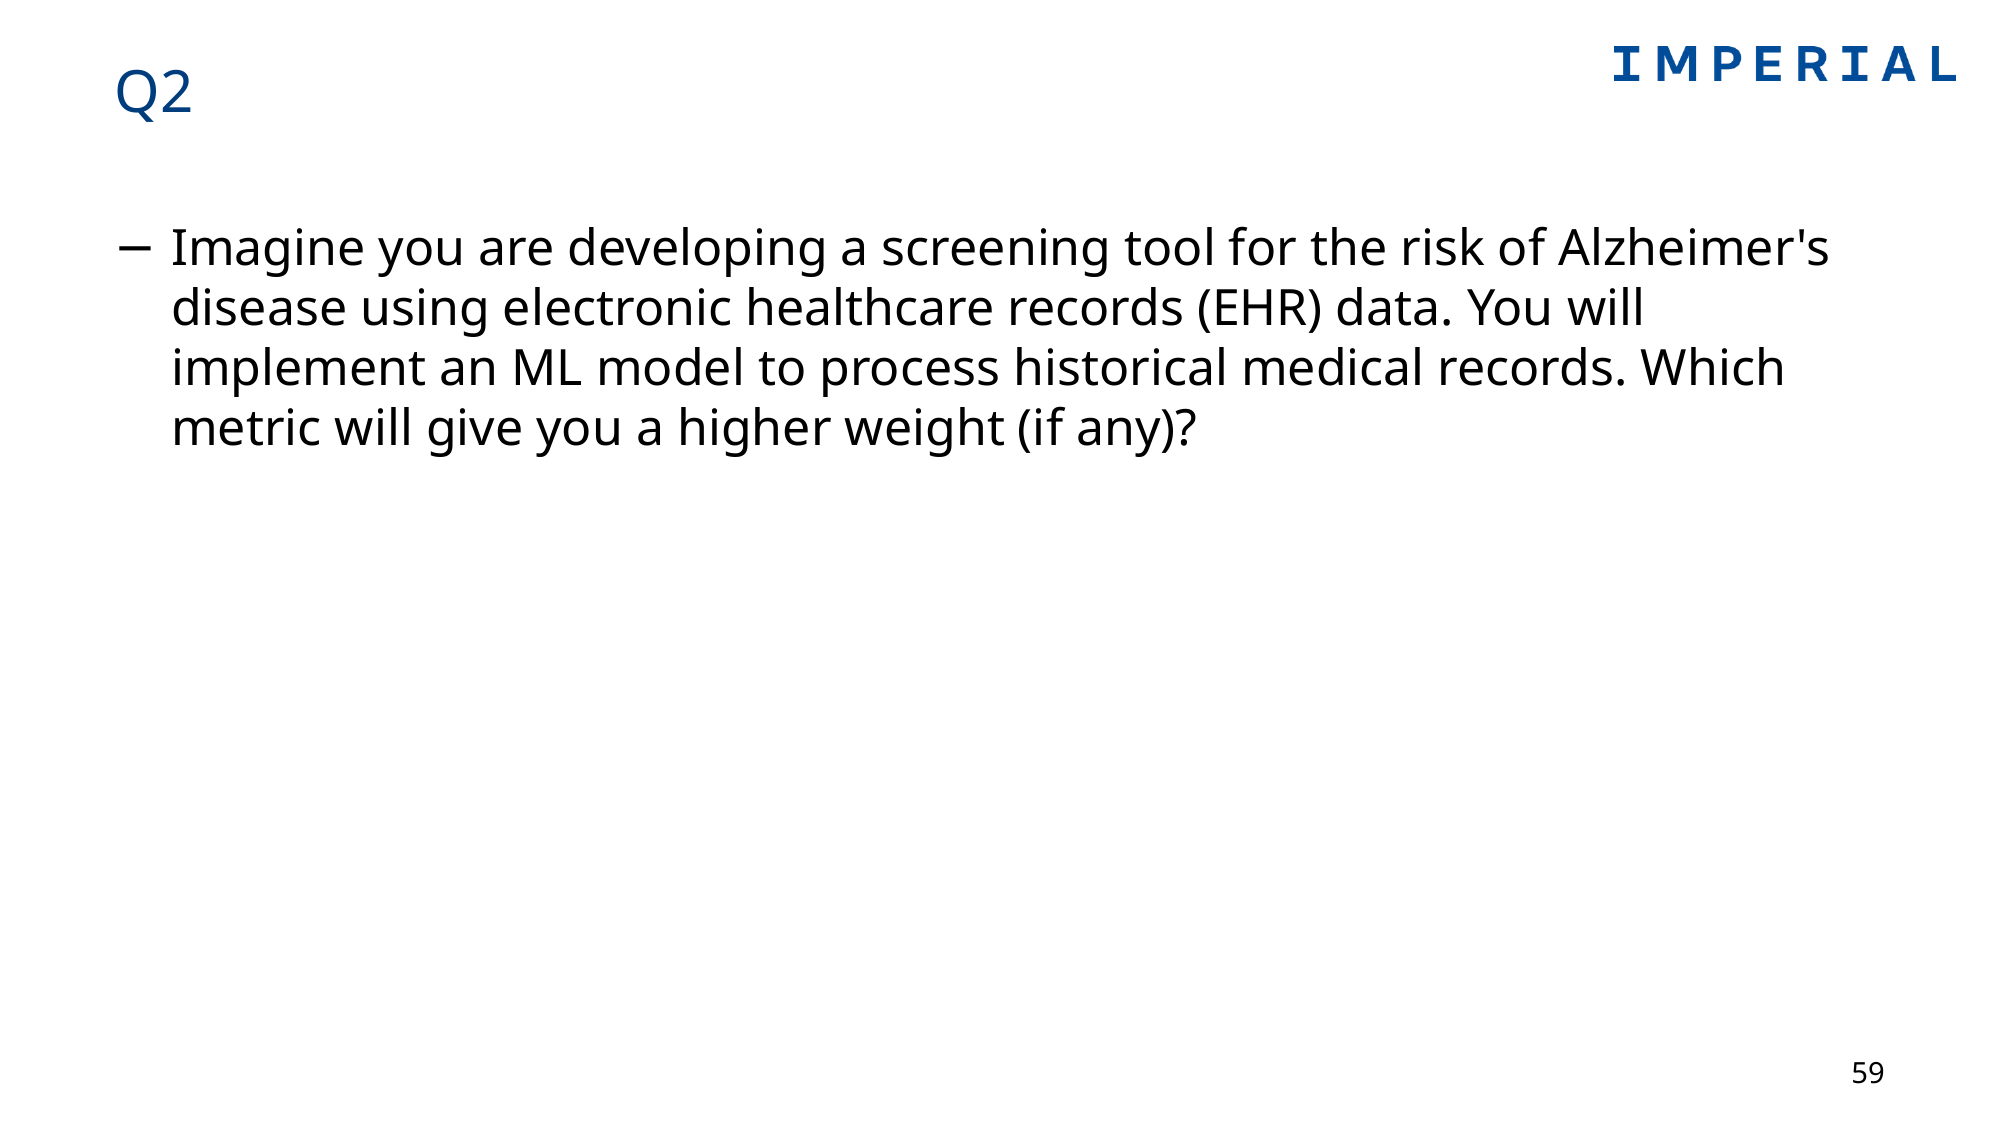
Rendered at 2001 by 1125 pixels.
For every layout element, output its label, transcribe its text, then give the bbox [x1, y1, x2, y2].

picture [1900, 46, 1956, 81]
title Q2 [99, 0, 1900, 184]
slide_number 59 [1433, 1046, 1901, 1103]
list Imagine you are developing a screening tool for the risk of Alzheimer's disease using electronic healthcare records (EHR) data. You will implement an ML model to process historical medical records. Which metric will give you a higher weight (if any)? [99, 208, 1900, 1024]
